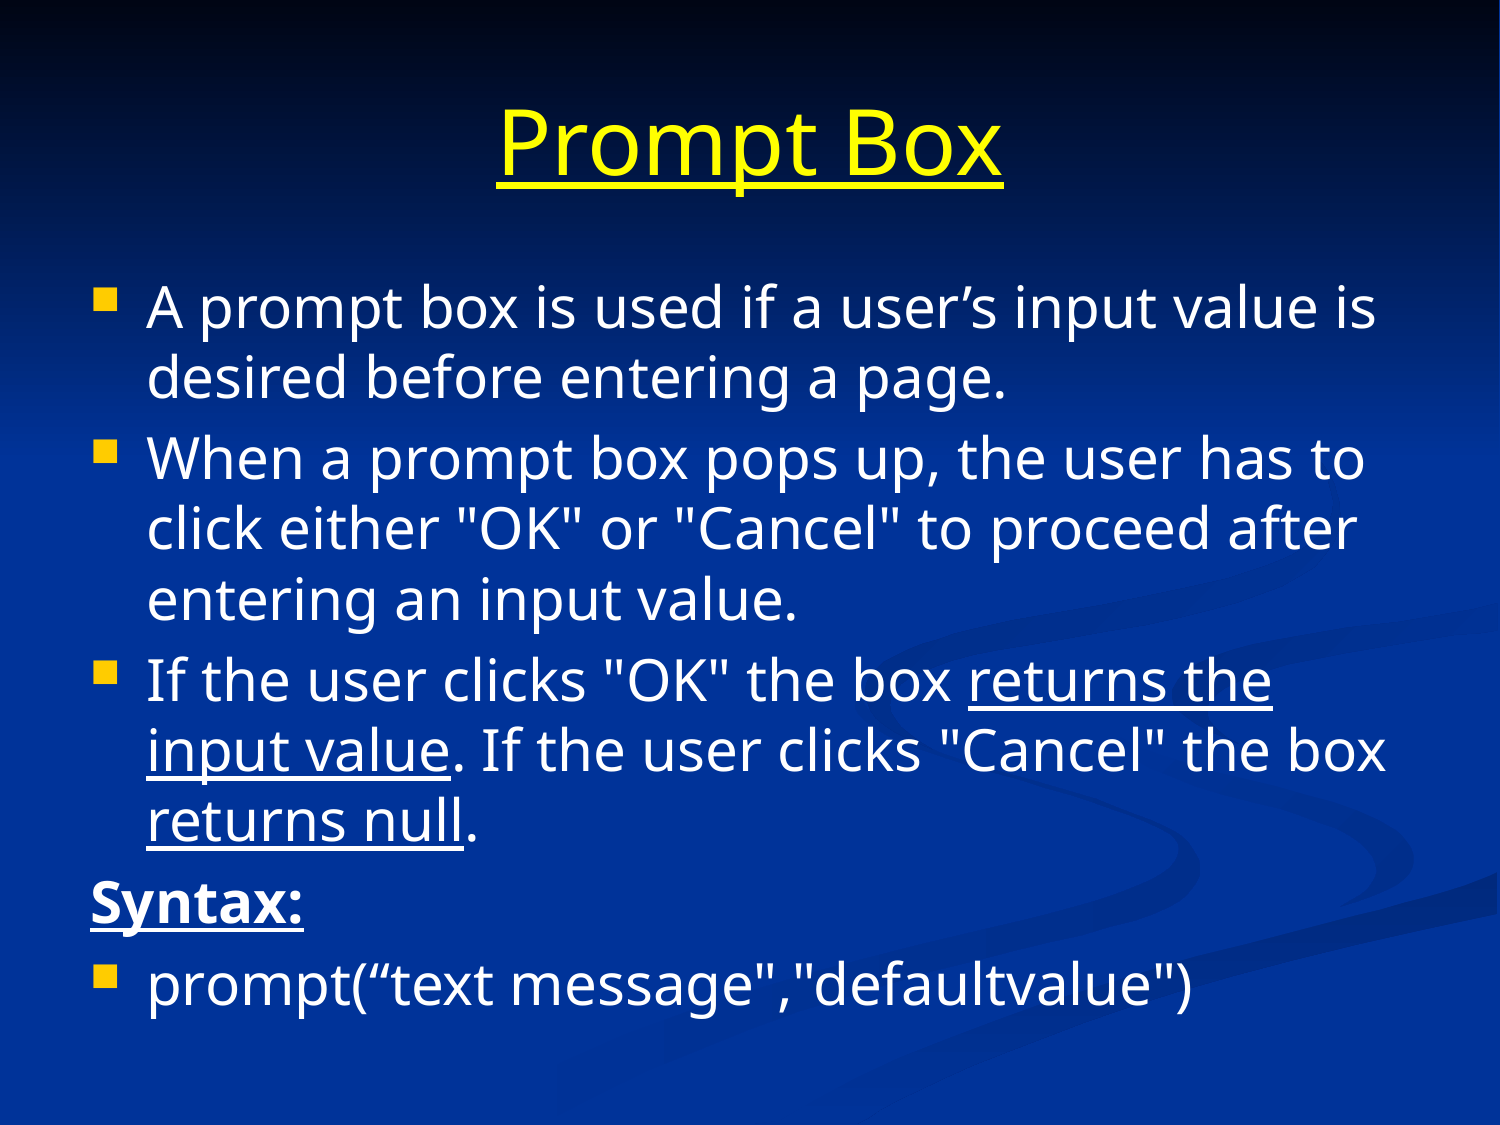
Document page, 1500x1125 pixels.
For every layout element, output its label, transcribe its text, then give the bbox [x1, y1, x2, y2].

title Prompt Box [74, 44, 1426, 233]
list A prompt box is used if a user’s input value is desired before entering a page. When a prompt box pops up, the user has to click either "OK" or "Cancel" to proceed after entering an input value. If the user clicks "OK" the box returns the input value. If the user clicks "Cancel" the box returns null. Syntax: prompt(“text message","defaultvalue") [74, 262, 1426, 1006]
